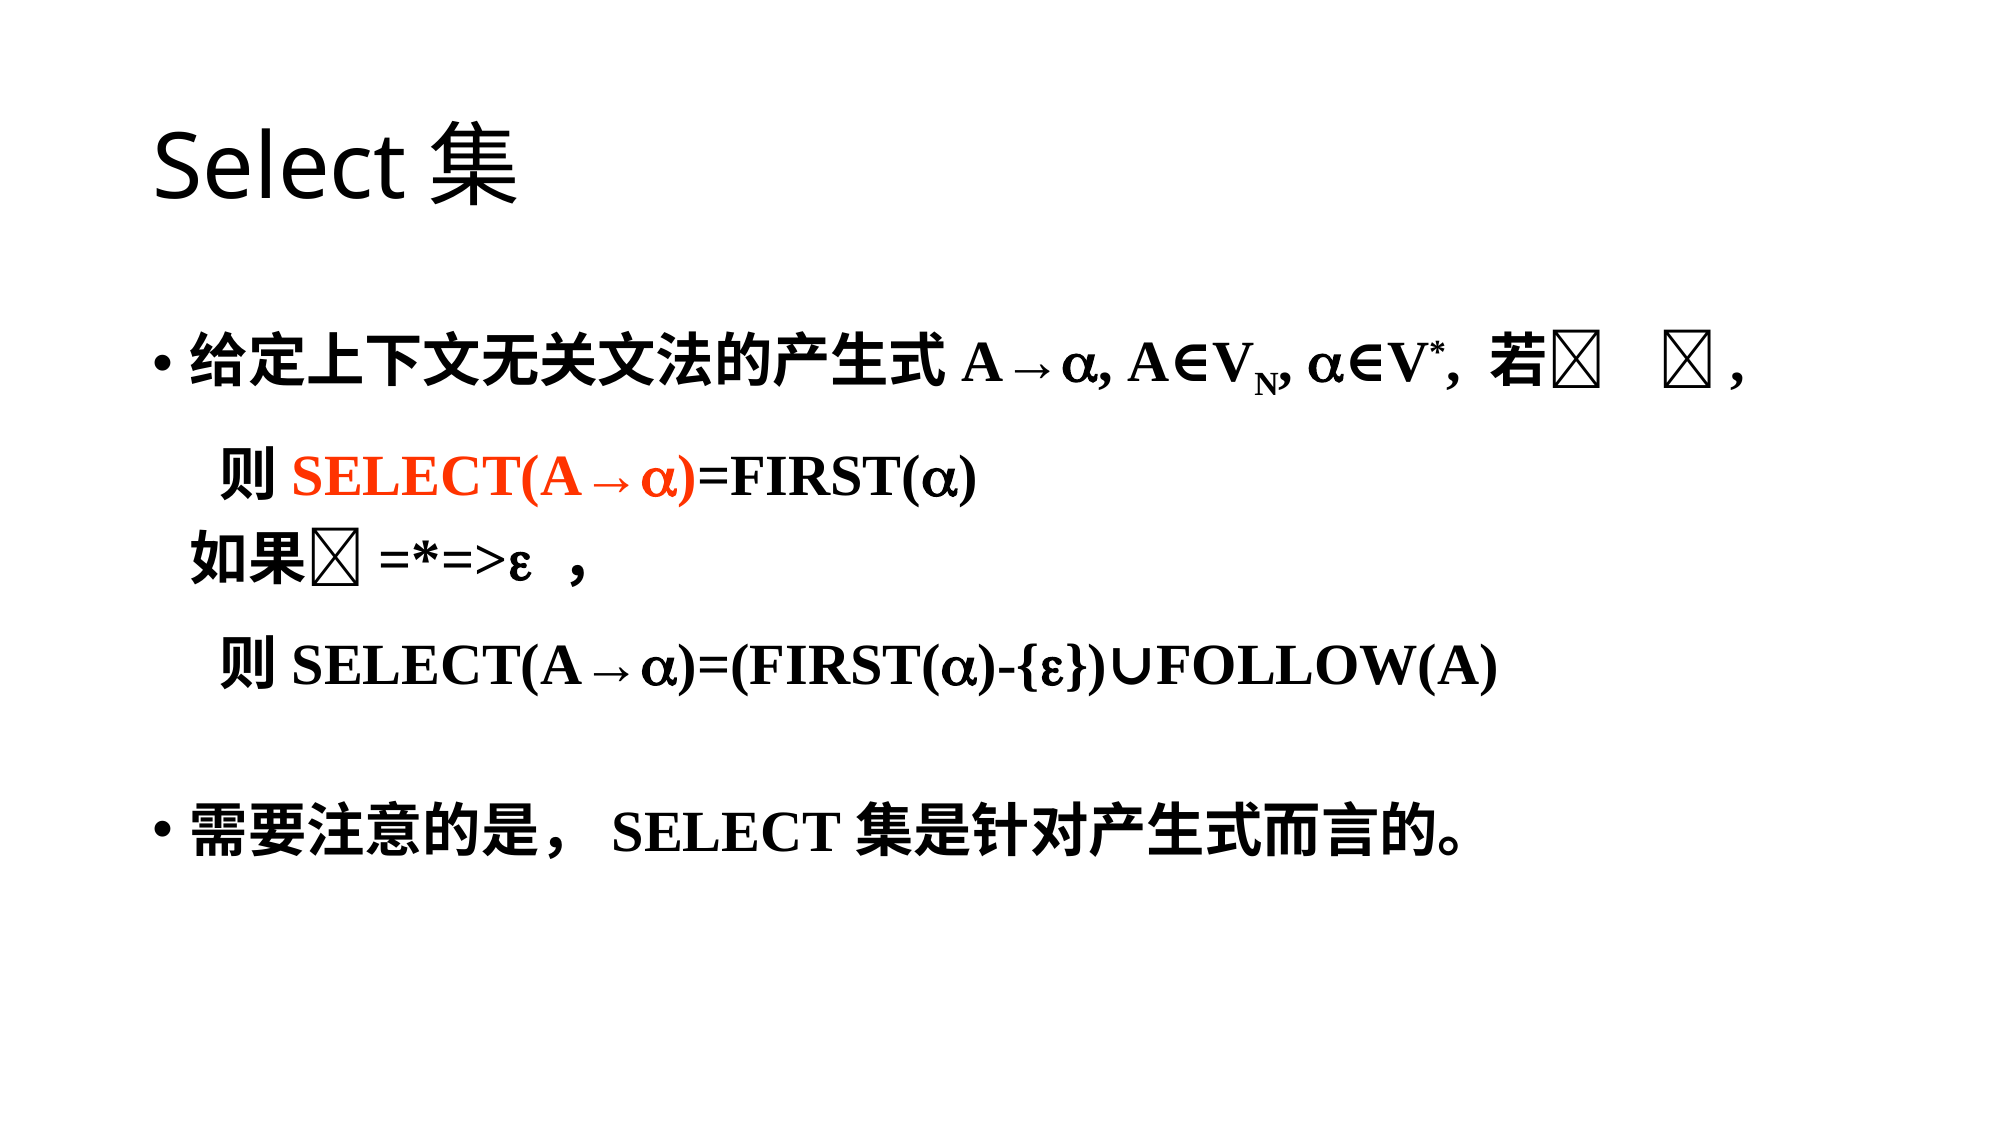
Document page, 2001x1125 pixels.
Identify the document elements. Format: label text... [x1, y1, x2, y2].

list 给定上下文无关文法的产生式A→, A∈VN, ∈V*, 若 , 则SELECT(A→)=FIRST() 如果=*=> ， 则SELECT(A→)=(FIRST()-{})∪FOLLOW(A) 需要注意的是，SELECT集是针对产生式而言的。 [137, 299, 1863, 1014]
title Select集 [137, 59, 1863, 278]
